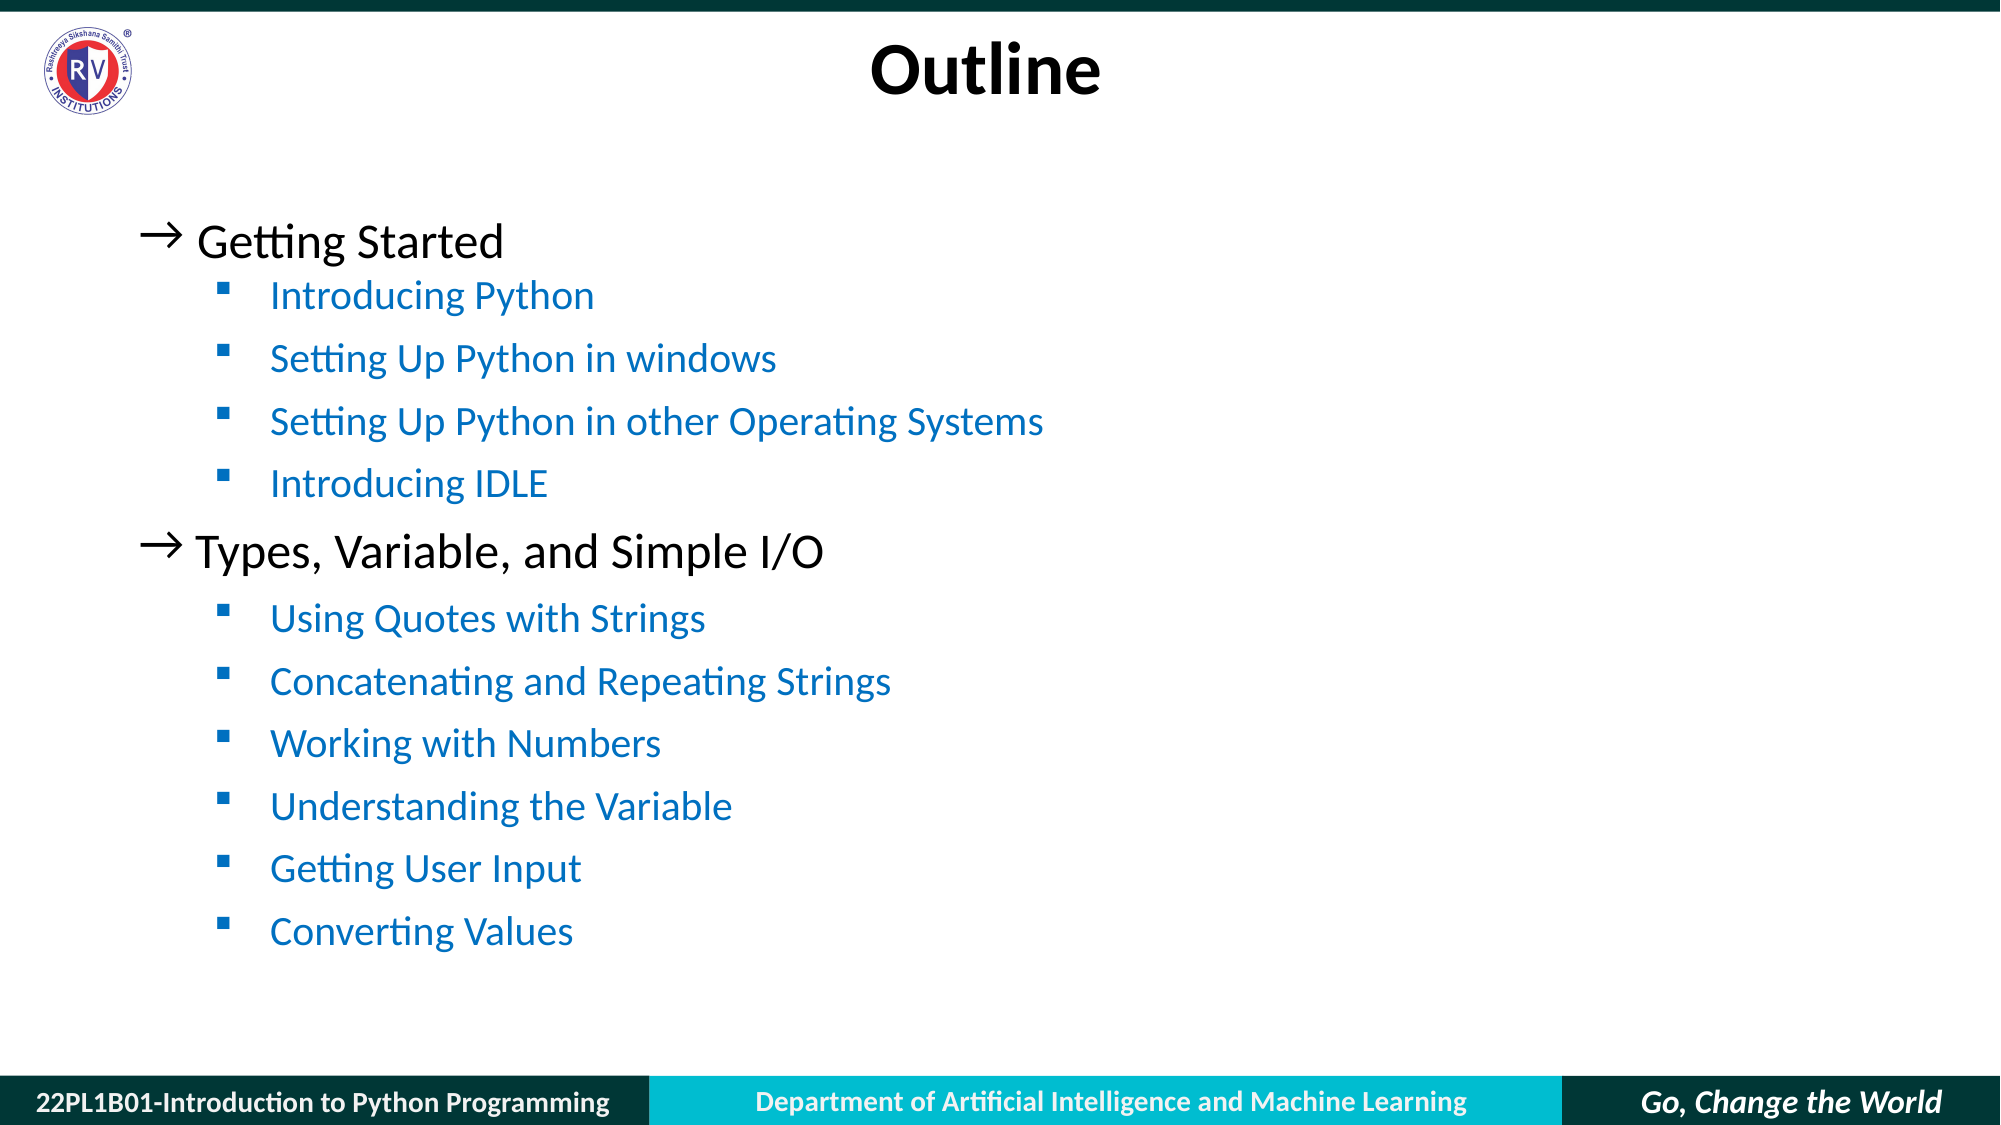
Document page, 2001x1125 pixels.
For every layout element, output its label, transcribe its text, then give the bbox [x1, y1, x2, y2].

title Outline [173, 20, 1800, 120]
picture [37, 20, 138, 121]
text_box Getting Started Introducing Python Setting Up Python in windows Setting Up Python in other Operating Systems Introducing IDLE Types, Variable, and Simple I/O Using Quotes with Strings Concatenating and Repeating Strings Working with Numbers Understanding the Variable Getting User Input Converting Values [124, 200, 1126, 962]
